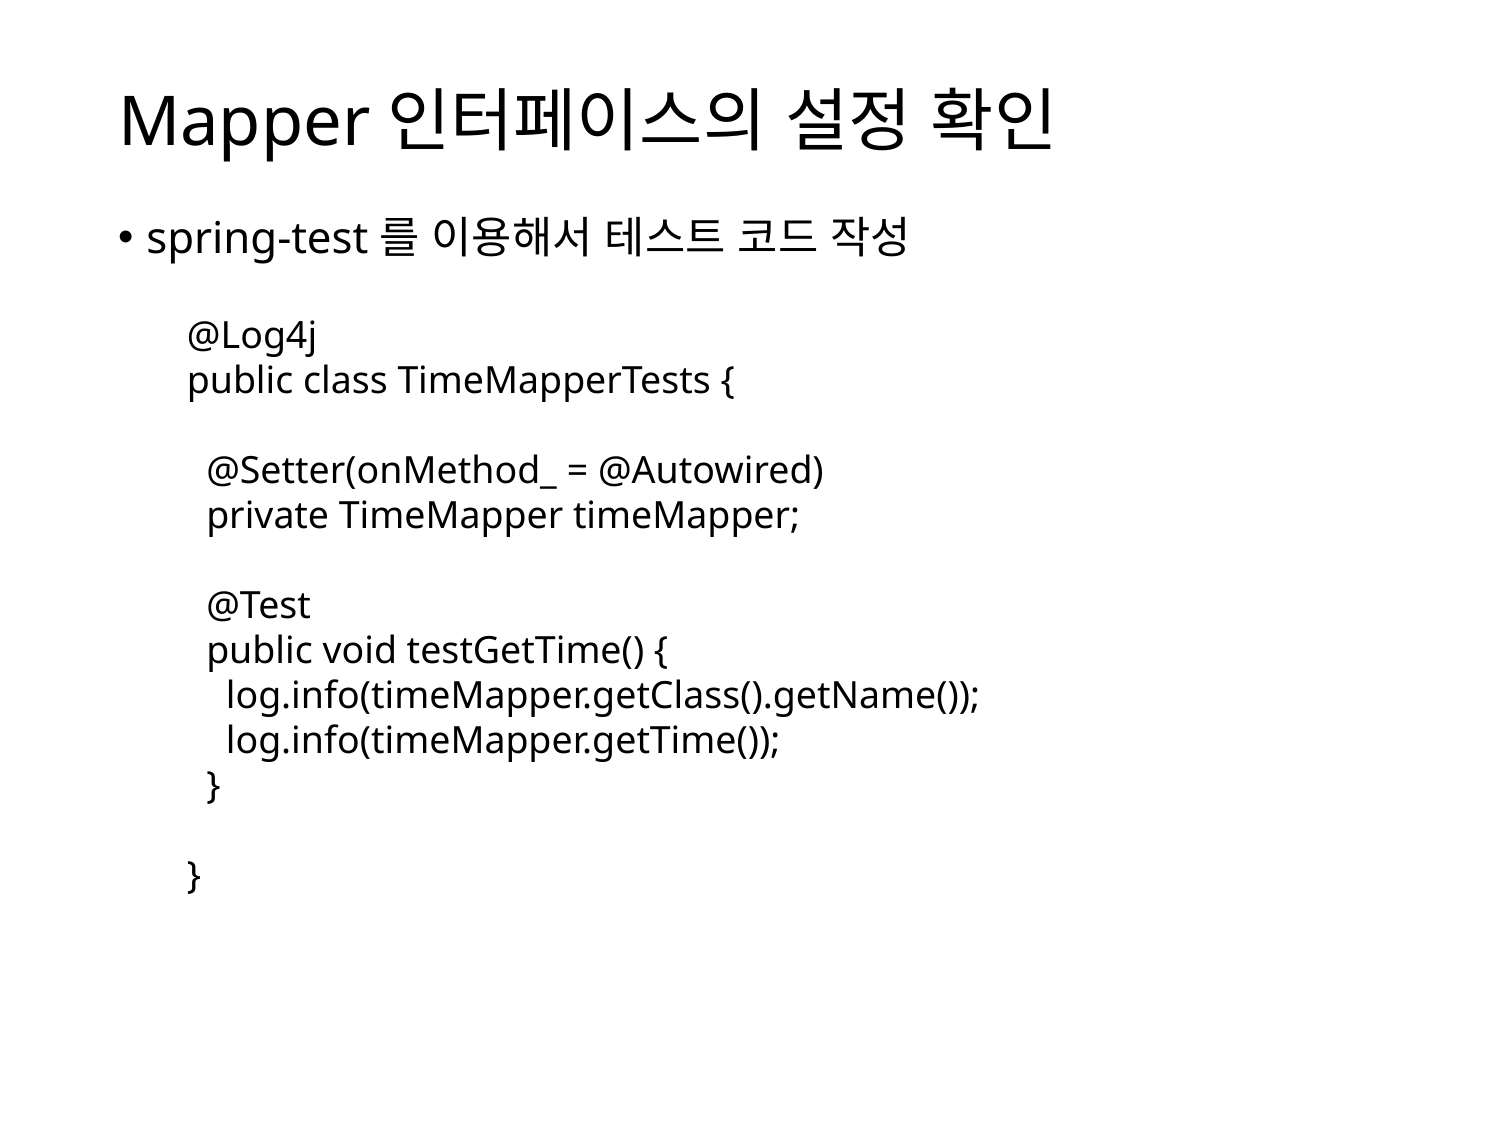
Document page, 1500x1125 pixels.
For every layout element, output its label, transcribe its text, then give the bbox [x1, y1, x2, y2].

title Mapper인터페이스의 설정 확인 [103, 59, 1397, 188]
list spring-test를 이용해서 테스트 코드 작성 [103, 208, 1397, 1014]
text_box @Log4j public class TimeMapperTests { @Setter(onMethod_ = @Autowired) private TimeMapper timeMapper; @Test public void testGetTime() { log.info(timeMapper.getClass().getName()); log.info(timeMapper.getTime()); } } [172, 304, 1324, 949]
